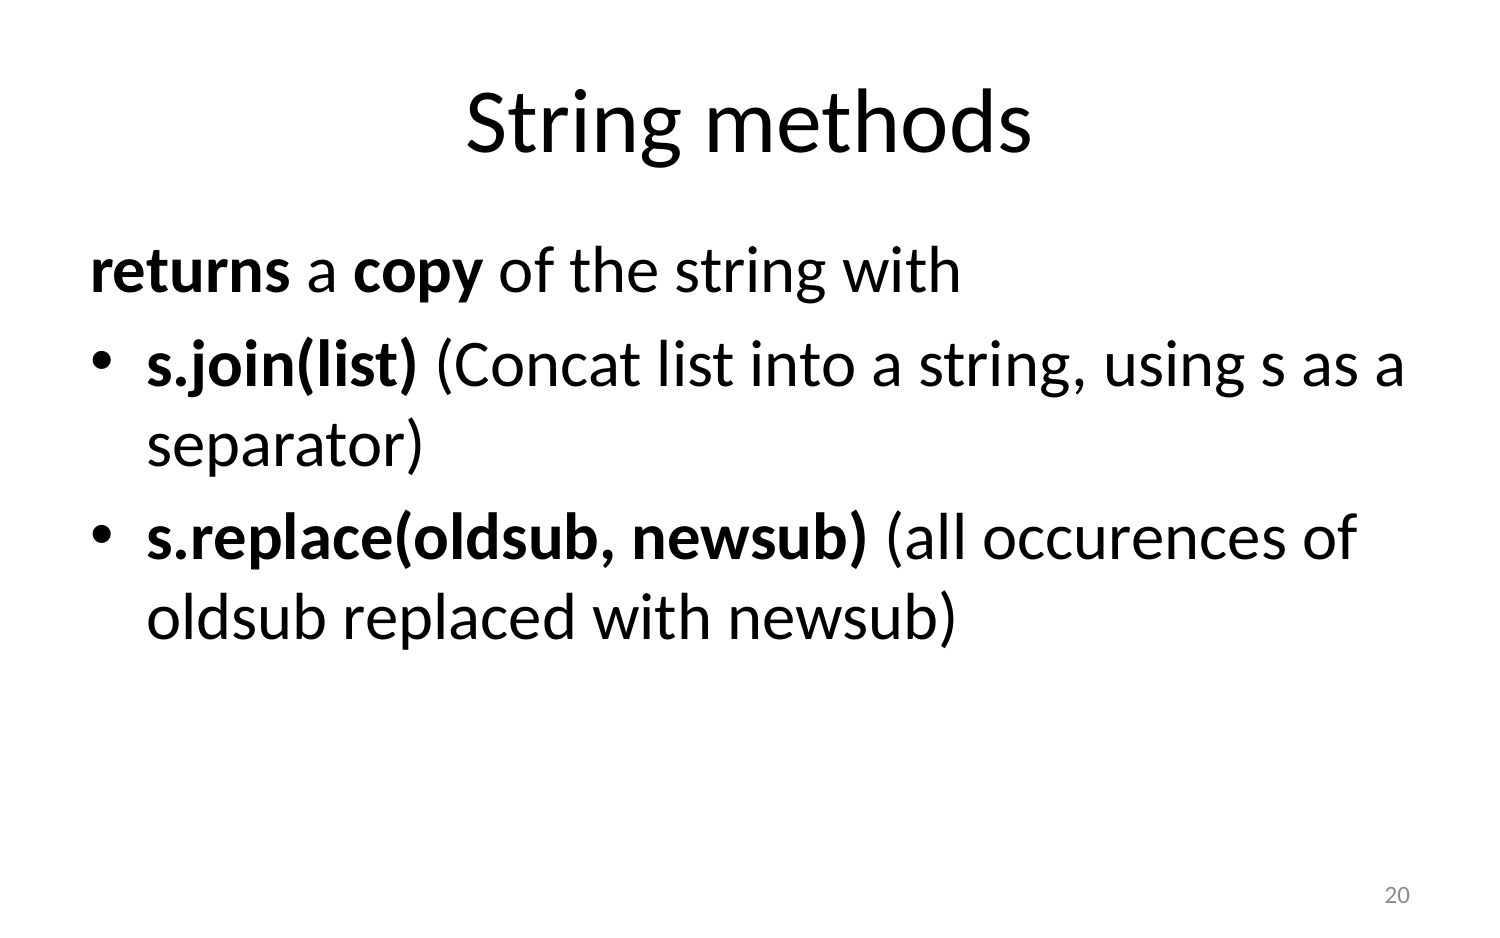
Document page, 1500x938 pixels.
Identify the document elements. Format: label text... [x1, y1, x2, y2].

list returns a copy of the string with s.join(list) (Concat list into a string, using s as a separator) s.replace(oldsub, newsub) (all occurences of oldsub replaced with newsub) [75, 218, 1425, 838]
slide_number 20 [1074, 868, 1425, 919]
title String methods [75, 37, 1425, 194]
